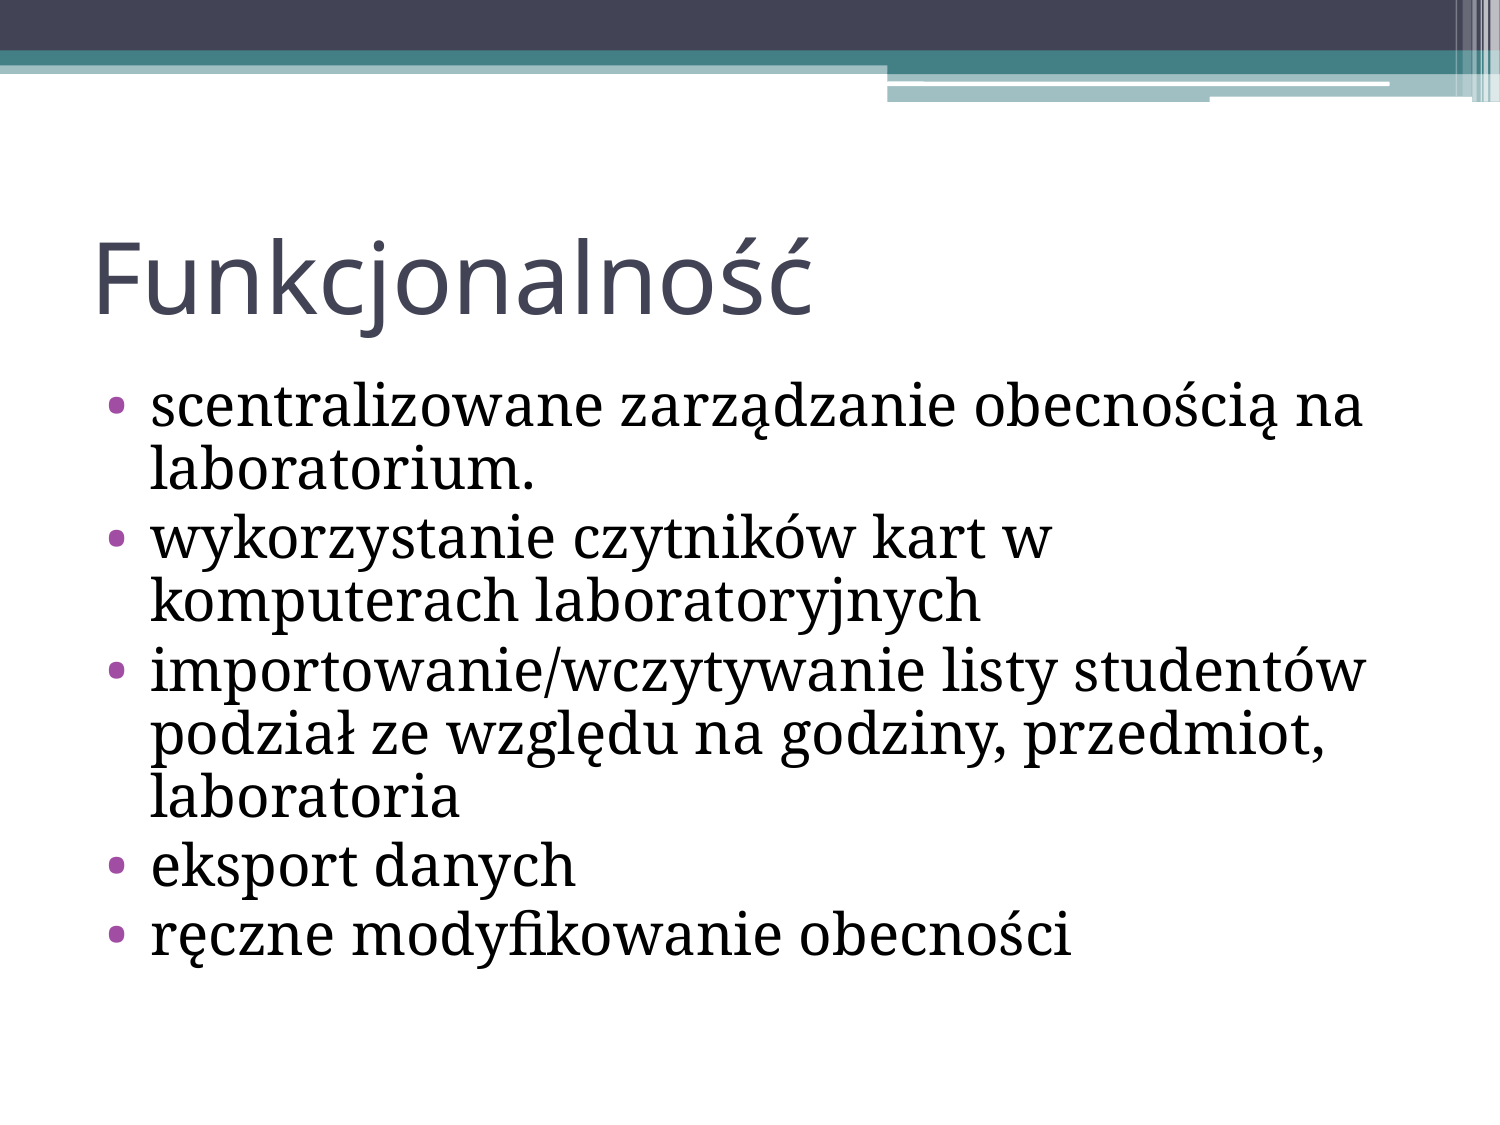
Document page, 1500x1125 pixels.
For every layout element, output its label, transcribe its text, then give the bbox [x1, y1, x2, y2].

list scentralizowane zarządzanie obecnością na laboratorium. wykorzystanie czytników kart w komputerach laboratoryjnych importowanie/wczytywanie listy studentów podział ze względu na godziny, przedmiot, laboratoria eksport danych ręczne modyfikowanie obecności [75, 368, 1425, 1079]
title Funkcjonalność [75, 187, 1425, 363]
